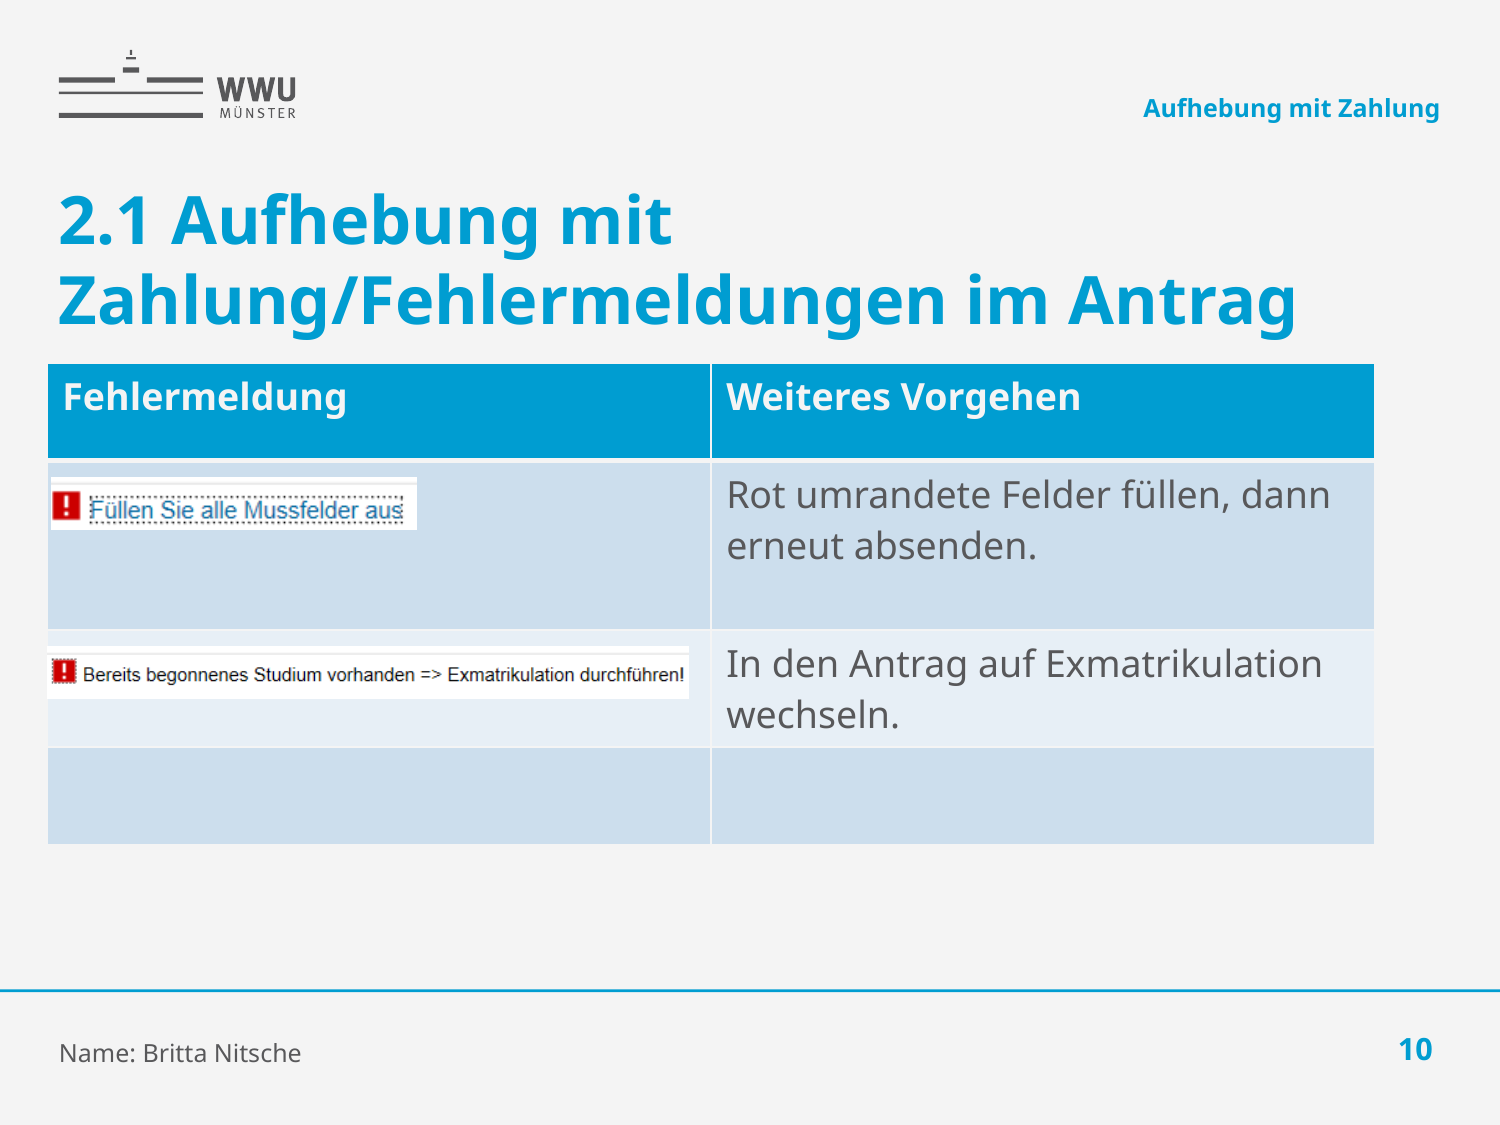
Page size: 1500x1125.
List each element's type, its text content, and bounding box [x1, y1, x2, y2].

table_cell In den Antrag auf Exmatrikulation wechseln. [712, 631, 1374, 746]
table_header Fehlermeldung [48, 364, 710, 458]
table_cell [48, 631, 710, 746]
footer Name: Britta Nitsche [59, 1012, 910, 1072]
table_header Weiteres Vorgehen [712, 364, 1374, 458]
slide_number 10 [1322, 1012, 1441, 1072]
picture [47, 646, 689, 699]
table_cell [712, 748, 1374, 844]
table_cell Rot umrandete Felder füllen, dann erneut absenden. [712, 463, 1374, 629]
picture [51, 477, 417, 530]
slide_number Aufhebung mit Zahlung [590, 63, 1442, 123]
table_cell [48, 463, 710, 629]
title 2.1 Aufhebung mit Zahlung/Fehlermeldungen im Antrag [58, 177, 1441, 344]
table_cell [48, 748, 710, 844]
